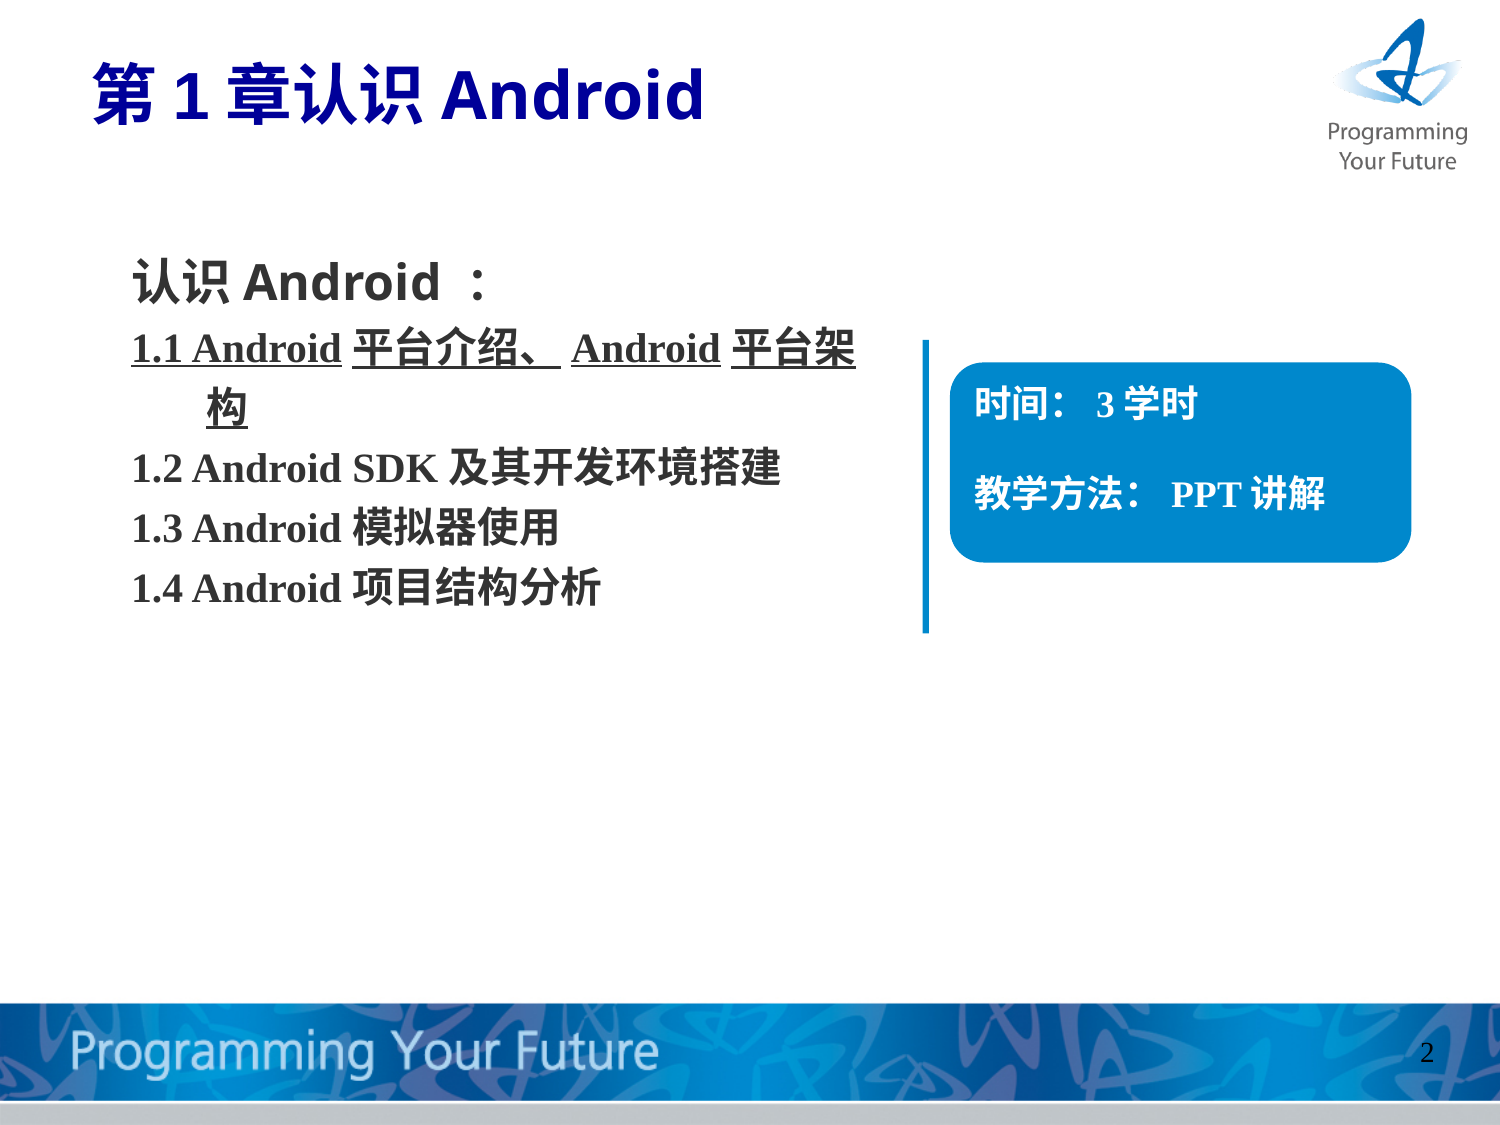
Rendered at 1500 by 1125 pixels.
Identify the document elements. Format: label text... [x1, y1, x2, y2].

picture [1297, 0, 1500, 213]
text_box 认识Android ： 1.1 Android平台介绍、Android平台架构 1.2 Android SDK及其开发环境搭建 1.3 Android模拟器使用 1.4 Android项目结构分析 [117, 231, 908, 870]
picture [0, 997, 1500, 1125]
title 第1章认识Android [74, 44, 1271, 162]
text_box 时间：3学时 教学方法：PPT讲解 [949, 362, 1412, 563]
